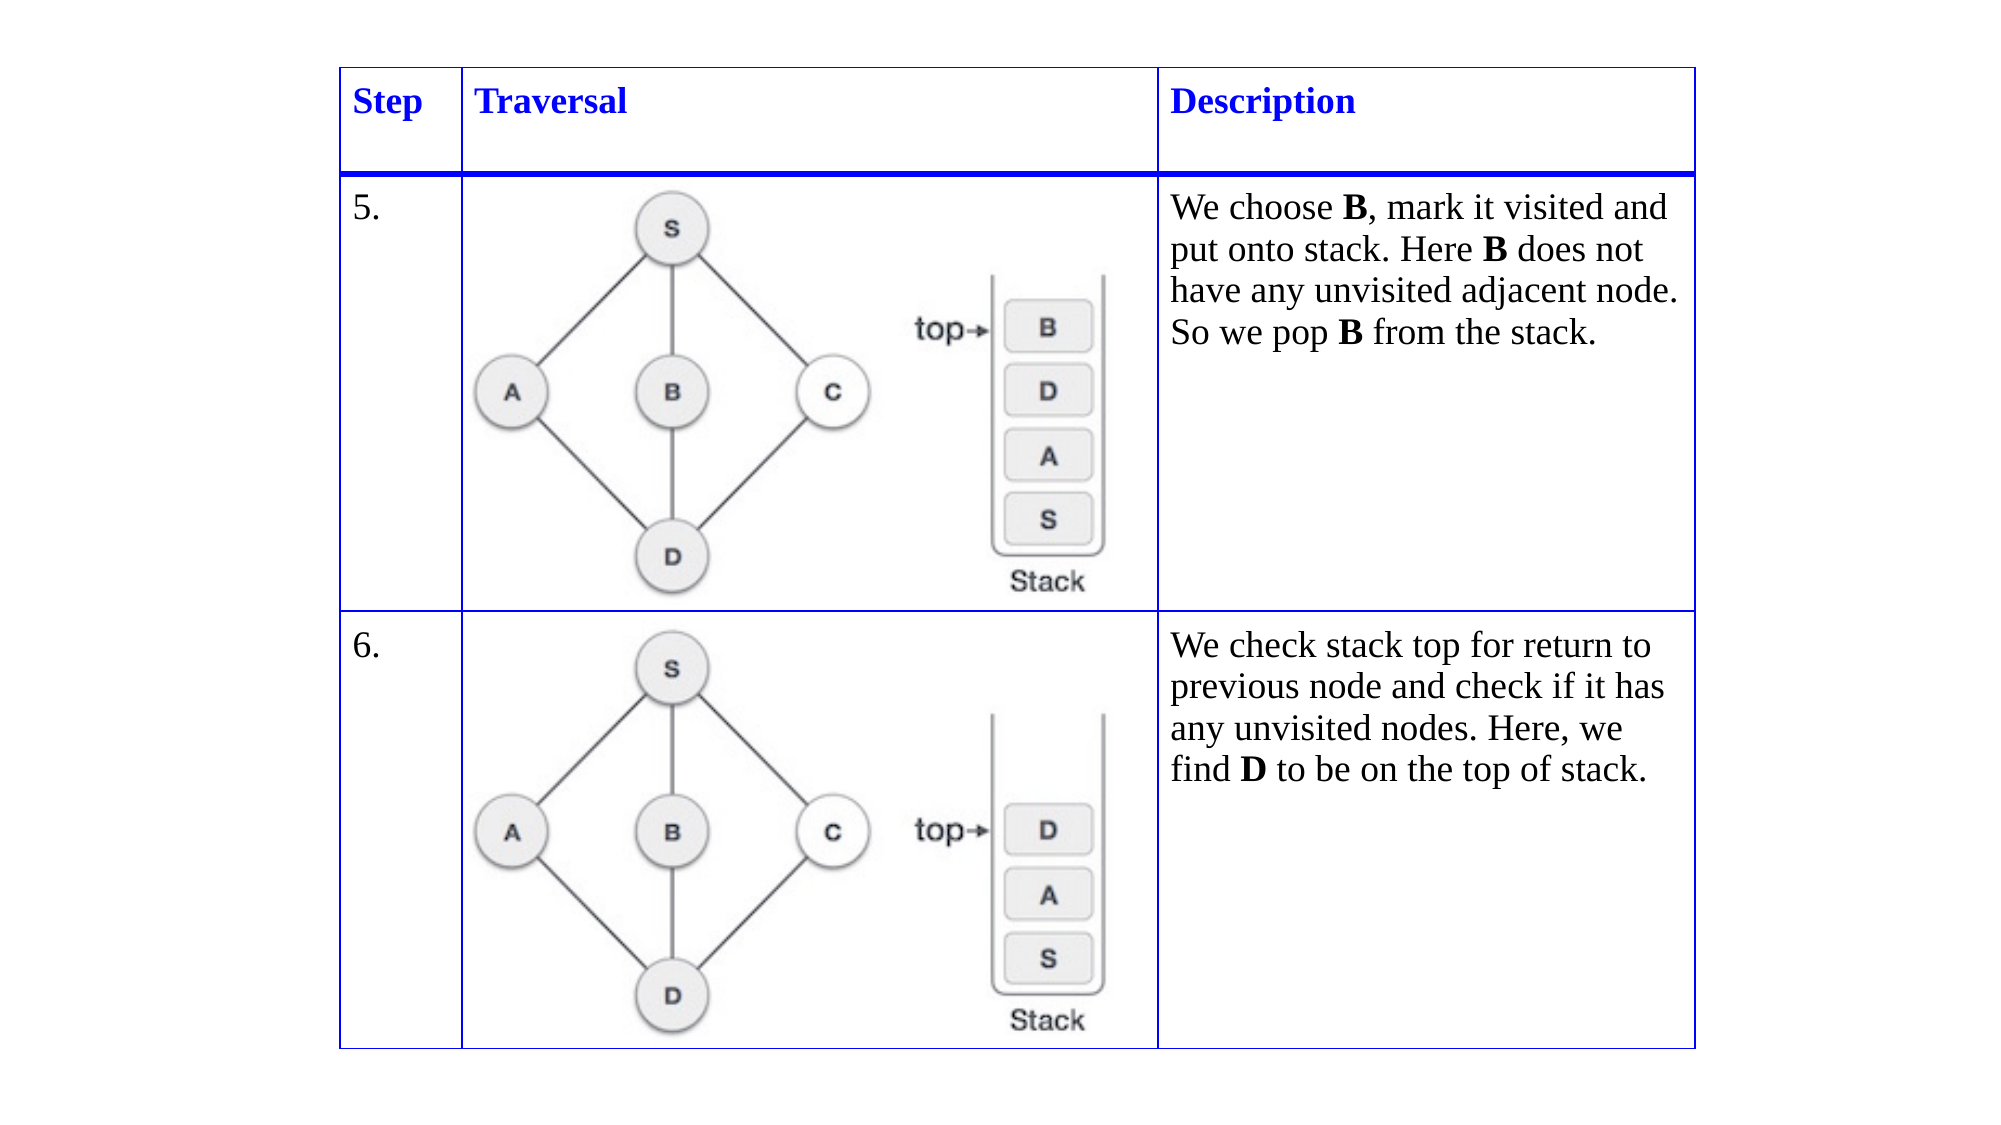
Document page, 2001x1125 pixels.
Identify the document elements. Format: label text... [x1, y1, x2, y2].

table_header Step [341, 68, 461, 171]
table_cell [463, 612, 1157, 1048]
table_cell We check stack top for return to previous node and check if it has any unvisited nodes. Here, we find D to be on the top of stack. [1159, 612, 1694, 1048]
table_cell We choose B, mark it visited and put onto stack. Here B does not have any unvisited adjacent node. So we pop B from the stack. [1159, 177, 1694, 610]
table_cell [463, 177, 1157, 610]
picture [467, 619, 1117, 1044]
table_header Description [1159, 68, 1694, 171]
picture [467, 180, 1117, 605]
table_cell 5. [341, 177, 461, 610]
table_header Traversal [463, 68, 1157, 171]
table_cell 6. [341, 612, 461, 1048]
